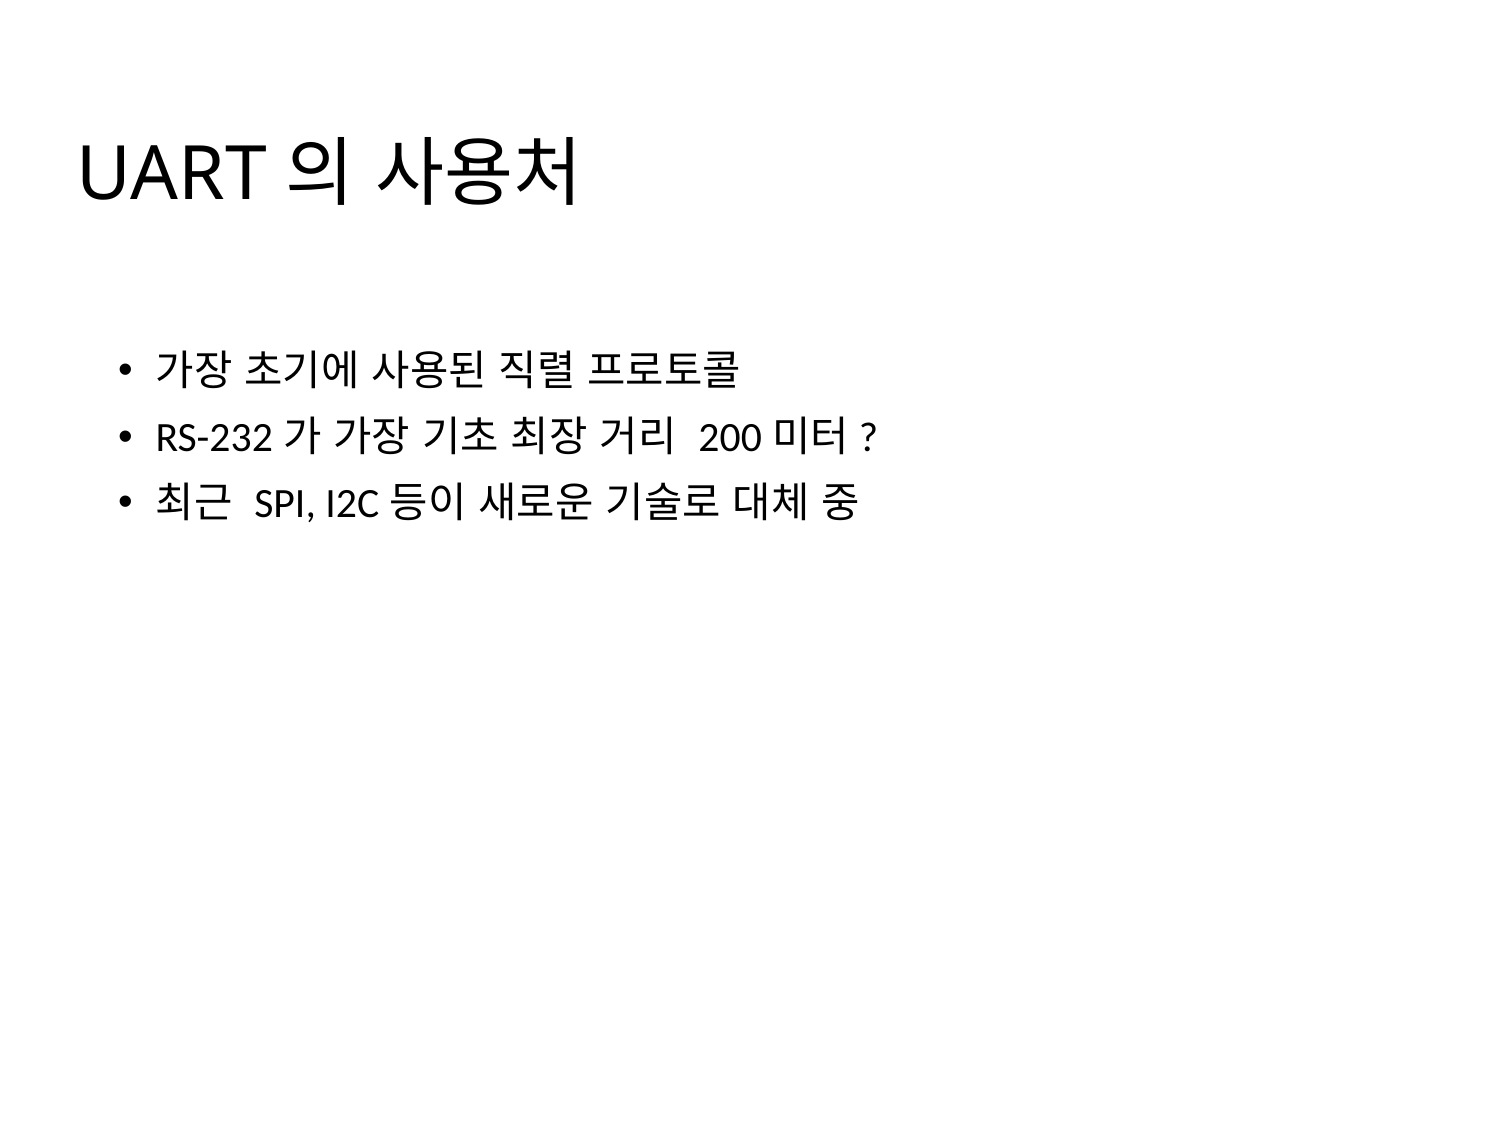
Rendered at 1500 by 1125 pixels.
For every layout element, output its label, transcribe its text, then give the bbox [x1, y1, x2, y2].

text_box 가장 초기에 사용된 직렬 프로토콜 RS-232가 가장 기초 최장 거리 200미터? 최근 SPI, I2C등이 새로운 기술로 대체 중 [103, 342, 1397, 1060]
title UART의 사용처 [61, 59, 1442, 290]
